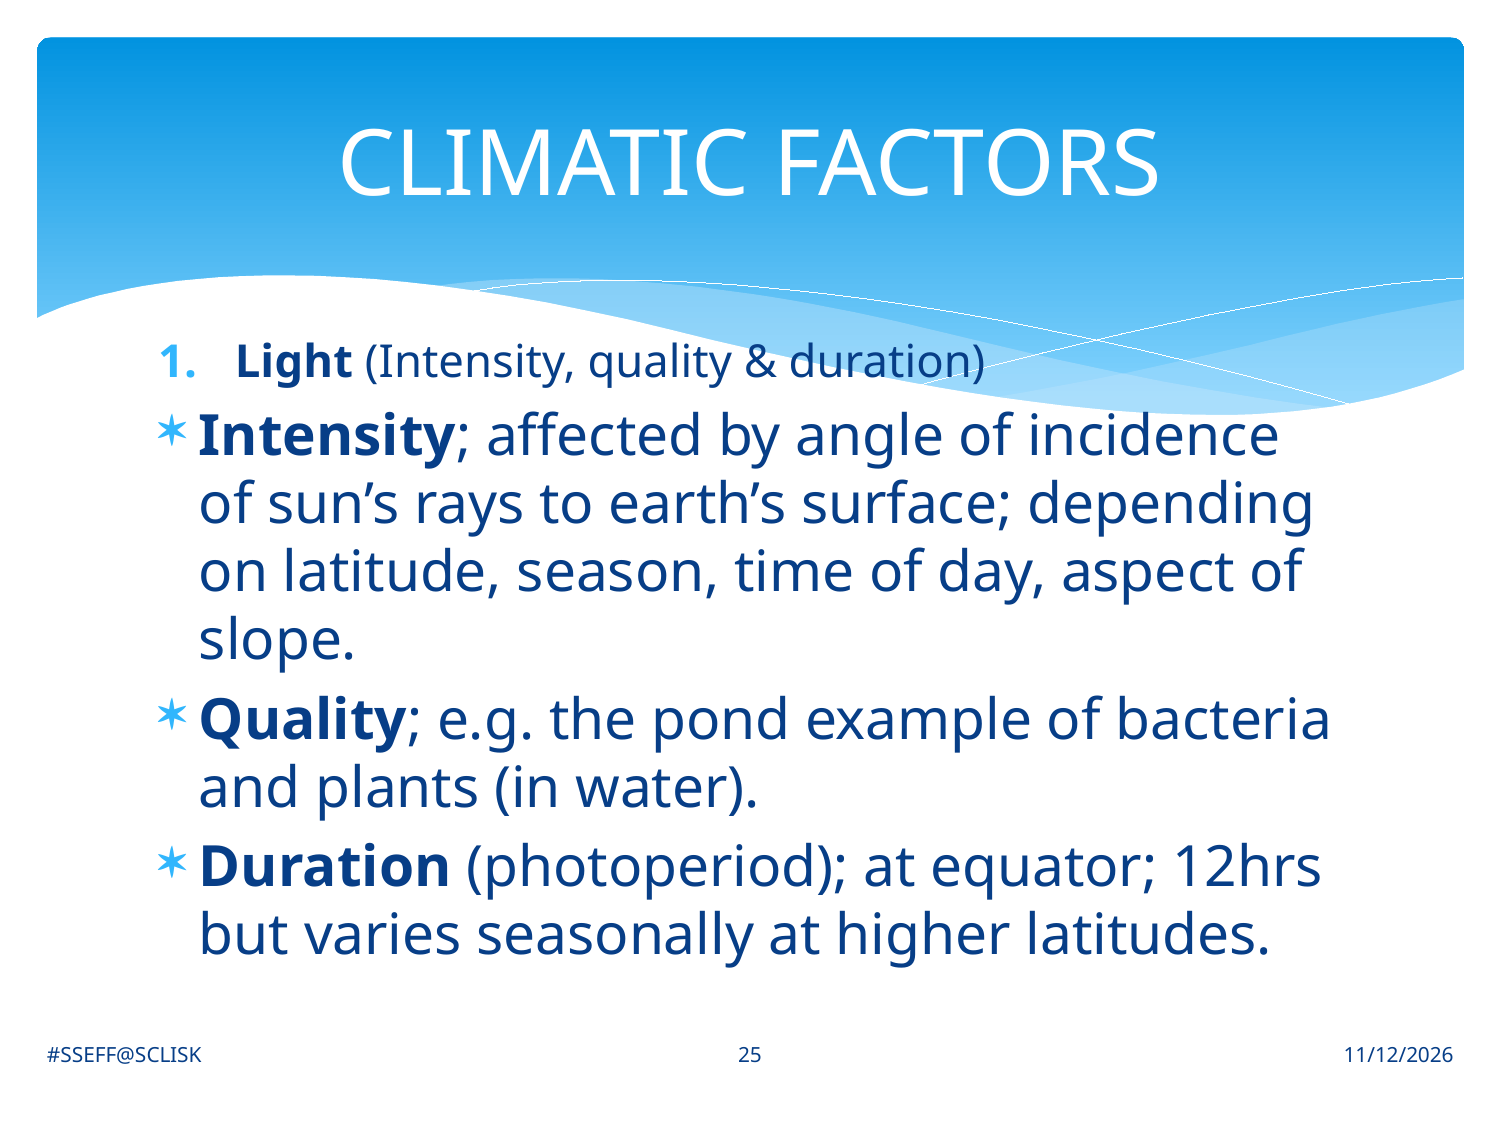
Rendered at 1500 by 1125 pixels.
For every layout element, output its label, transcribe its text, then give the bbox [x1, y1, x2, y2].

title CLIMATIC FACTORS [75, 55, 1425, 261]
list Light (Intensity, quality & duration) Intensity; affected by angle of incidence of sun’s rays to earth’s surface; depending on latitude, season, time of day, aspect of slope. Quality; e.g. the pond example of bacteria and plants (in water). Duration (photoperiod); at equator; 12hrs but varies seasonally at higher latitudes. [143, 324, 1359, 1025]
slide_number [847, 1025, 1469, 1086]
slide_number 25 [654, 1025, 846, 1086]
footer #SSEFF@SCLISK [31, 1025, 653, 1086]
